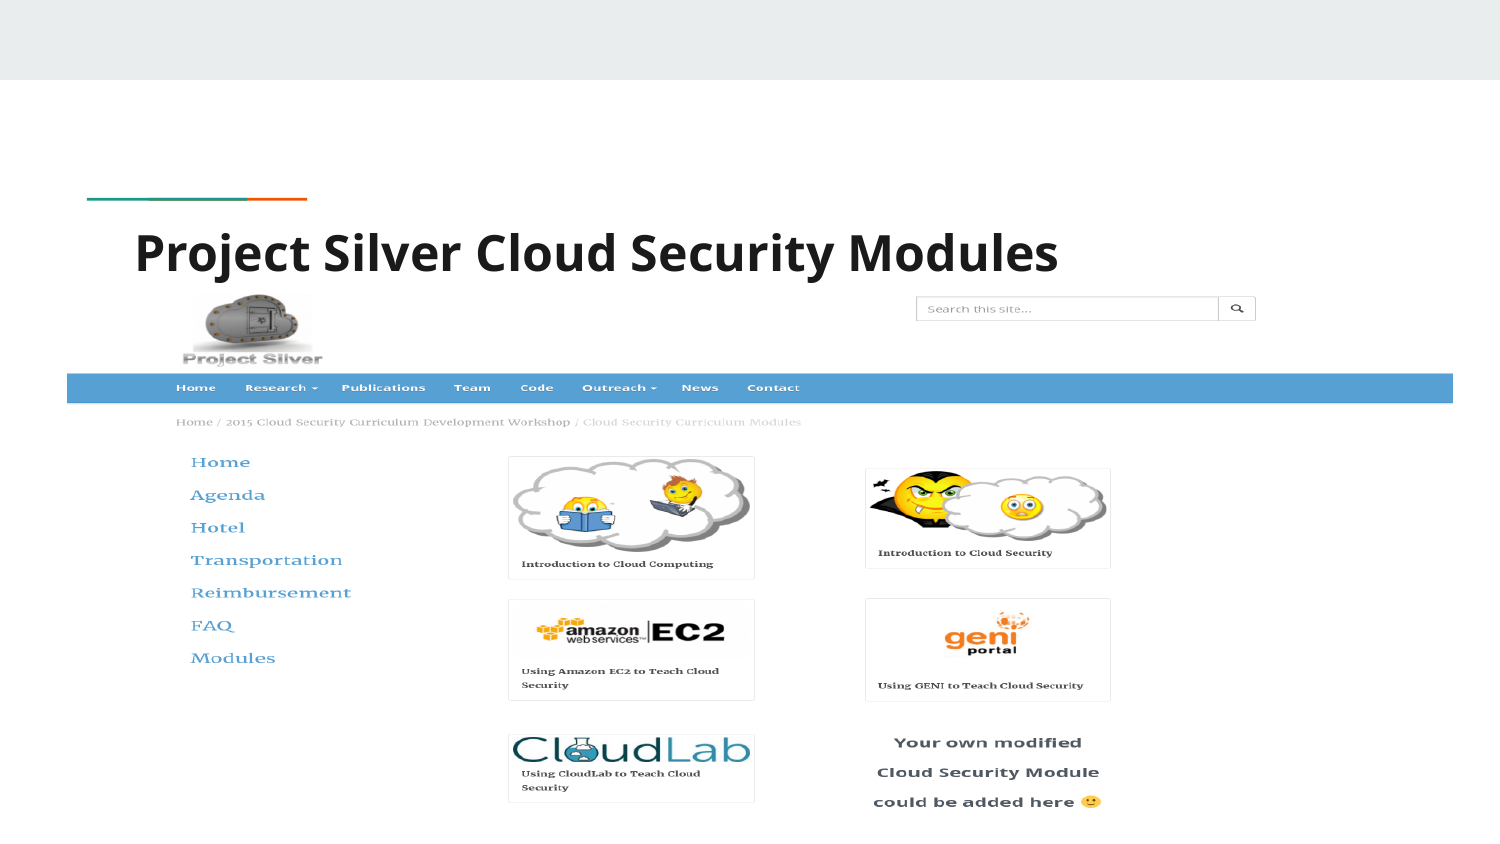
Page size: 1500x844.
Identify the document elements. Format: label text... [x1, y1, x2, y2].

picture [67, 294, 1453, 828]
title Project Silver Cloud Security Modules [119, 206, 1381, 293]
